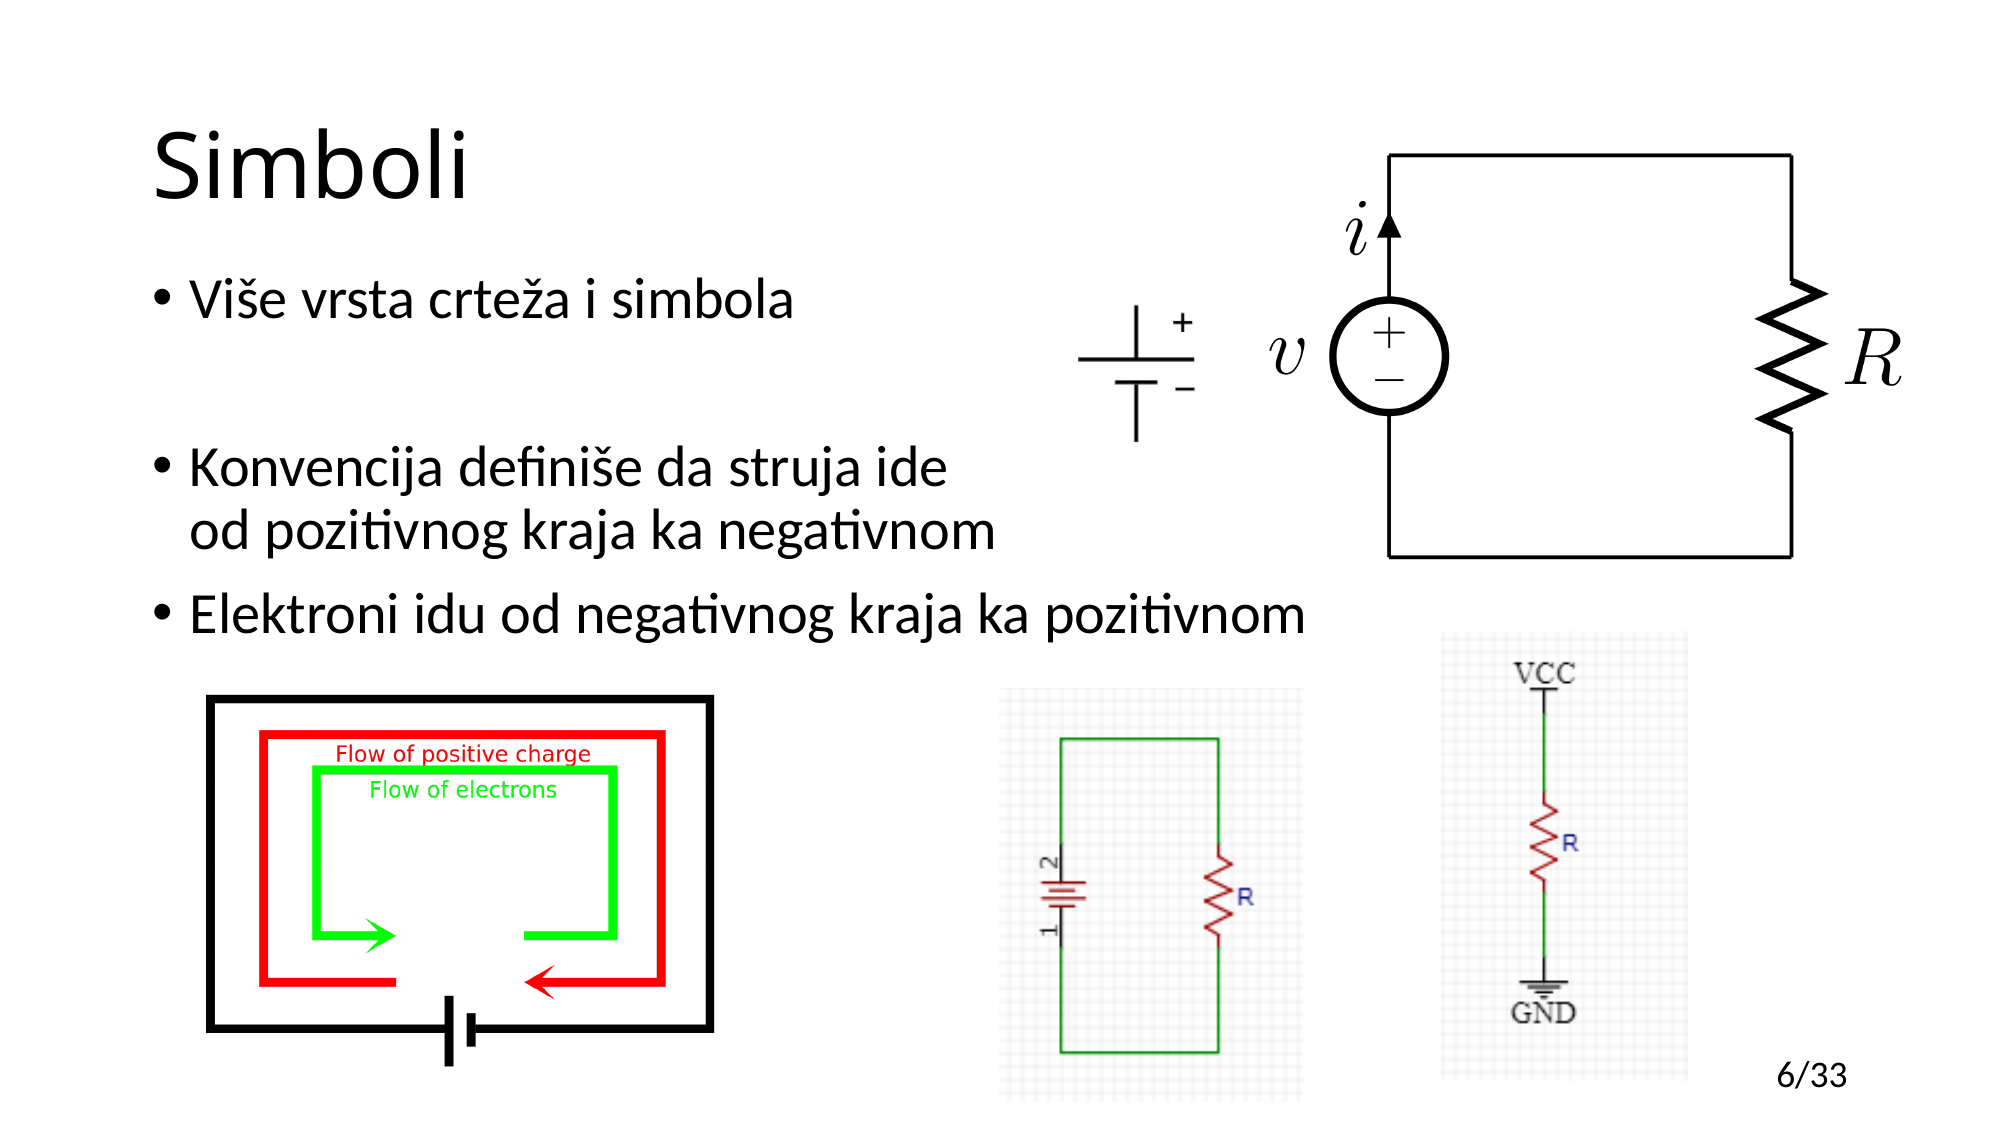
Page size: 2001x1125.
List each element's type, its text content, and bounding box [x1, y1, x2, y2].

picture [1077, 106, 1966, 606]
picture [1441, 630, 1688, 1081]
list Više vrsta crteža i simbola Konvencija definiše da struja ide od pozitivnog kraja ka negativnom Elektroni idu od negativnog kraja ka pozitivnom [137, 261, 1863, 975]
title Simboli [137, 59, 1863, 261]
picture [166, 659, 765, 1106]
picture [999, 688, 1303, 1102]
